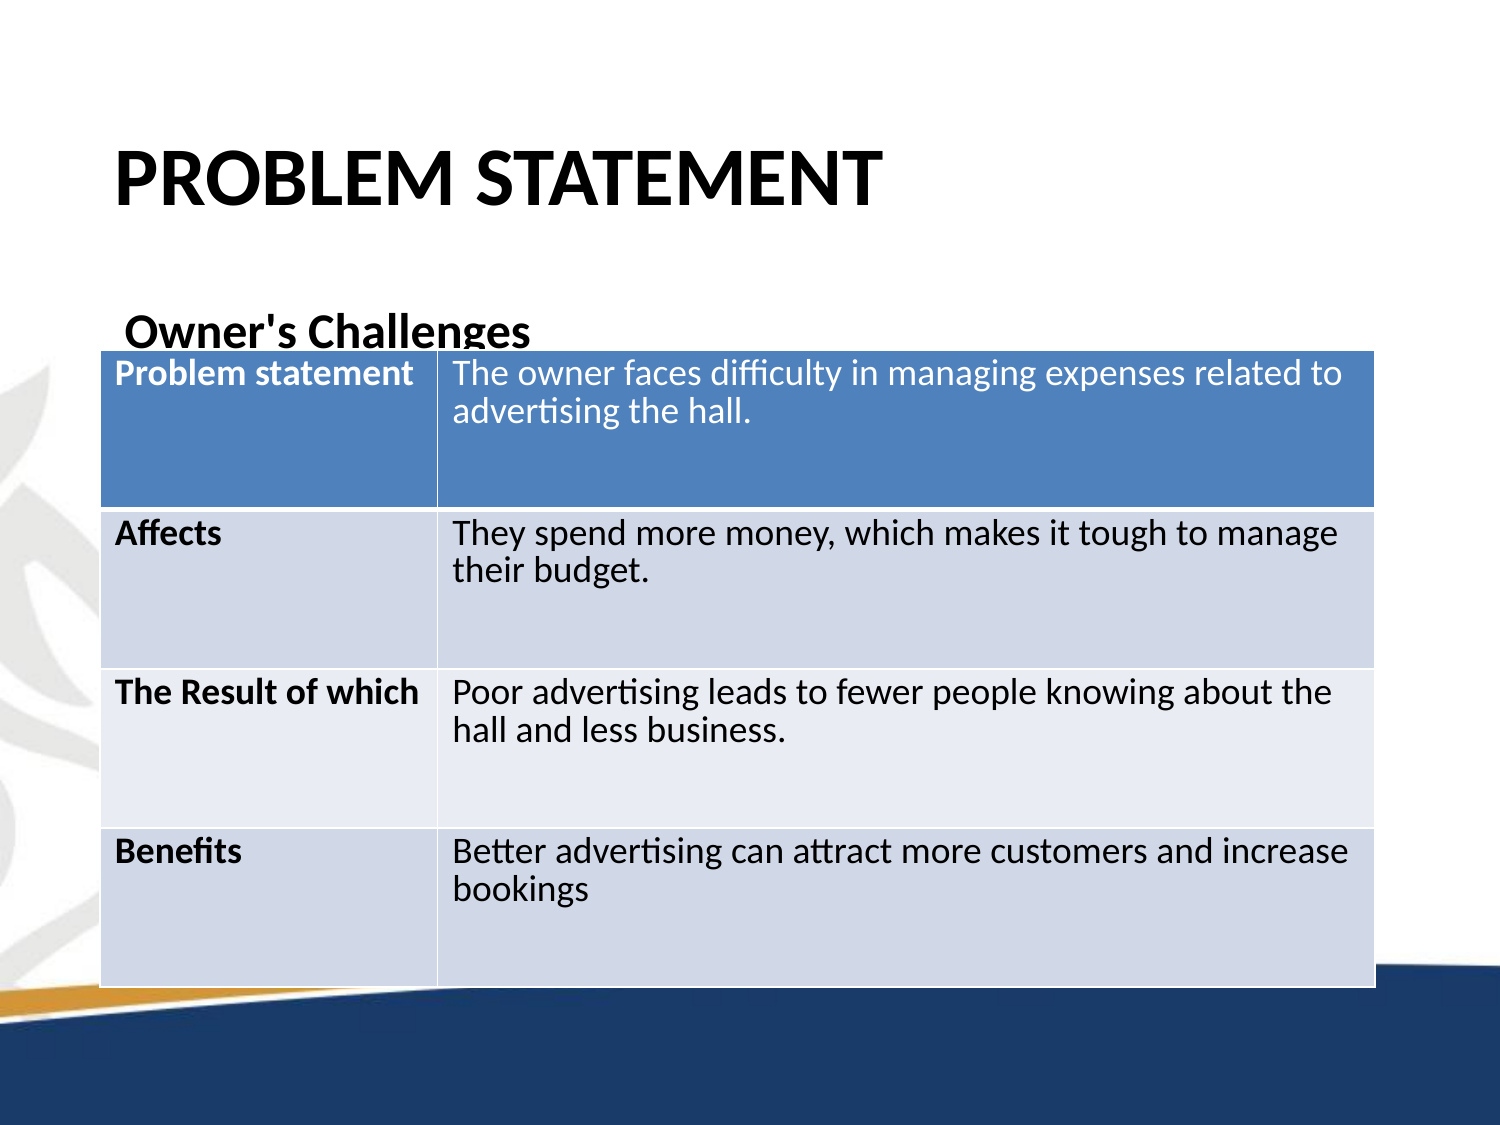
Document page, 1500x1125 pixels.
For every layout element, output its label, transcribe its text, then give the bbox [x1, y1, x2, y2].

list Owner's Challenges [99, 261, 1375, 349]
table_cell They spend more money, which makes it tough to manage their budget. [438, 512, 1374, 668]
table_header The owner faces difficulty in managing expenses related to advertising the hall. [438, 351, 1374, 507]
table_cell Better advertising can attract more customers and increase bookings [438, 829, 1374, 986]
picture [0, 0, 1500, 1125]
table_cell Affects [101, 512, 437, 668]
table_cell Poor advertising leads to fewer people knowing about the hall and less business. [438, 670, 1374, 827]
table_header Problem statement [101, 351, 437, 507]
table_cell Benefits [101, 829, 437, 986]
table_cell The Result of which [101, 670, 437, 827]
title Problem Statement [99, 135, 1375, 261]
